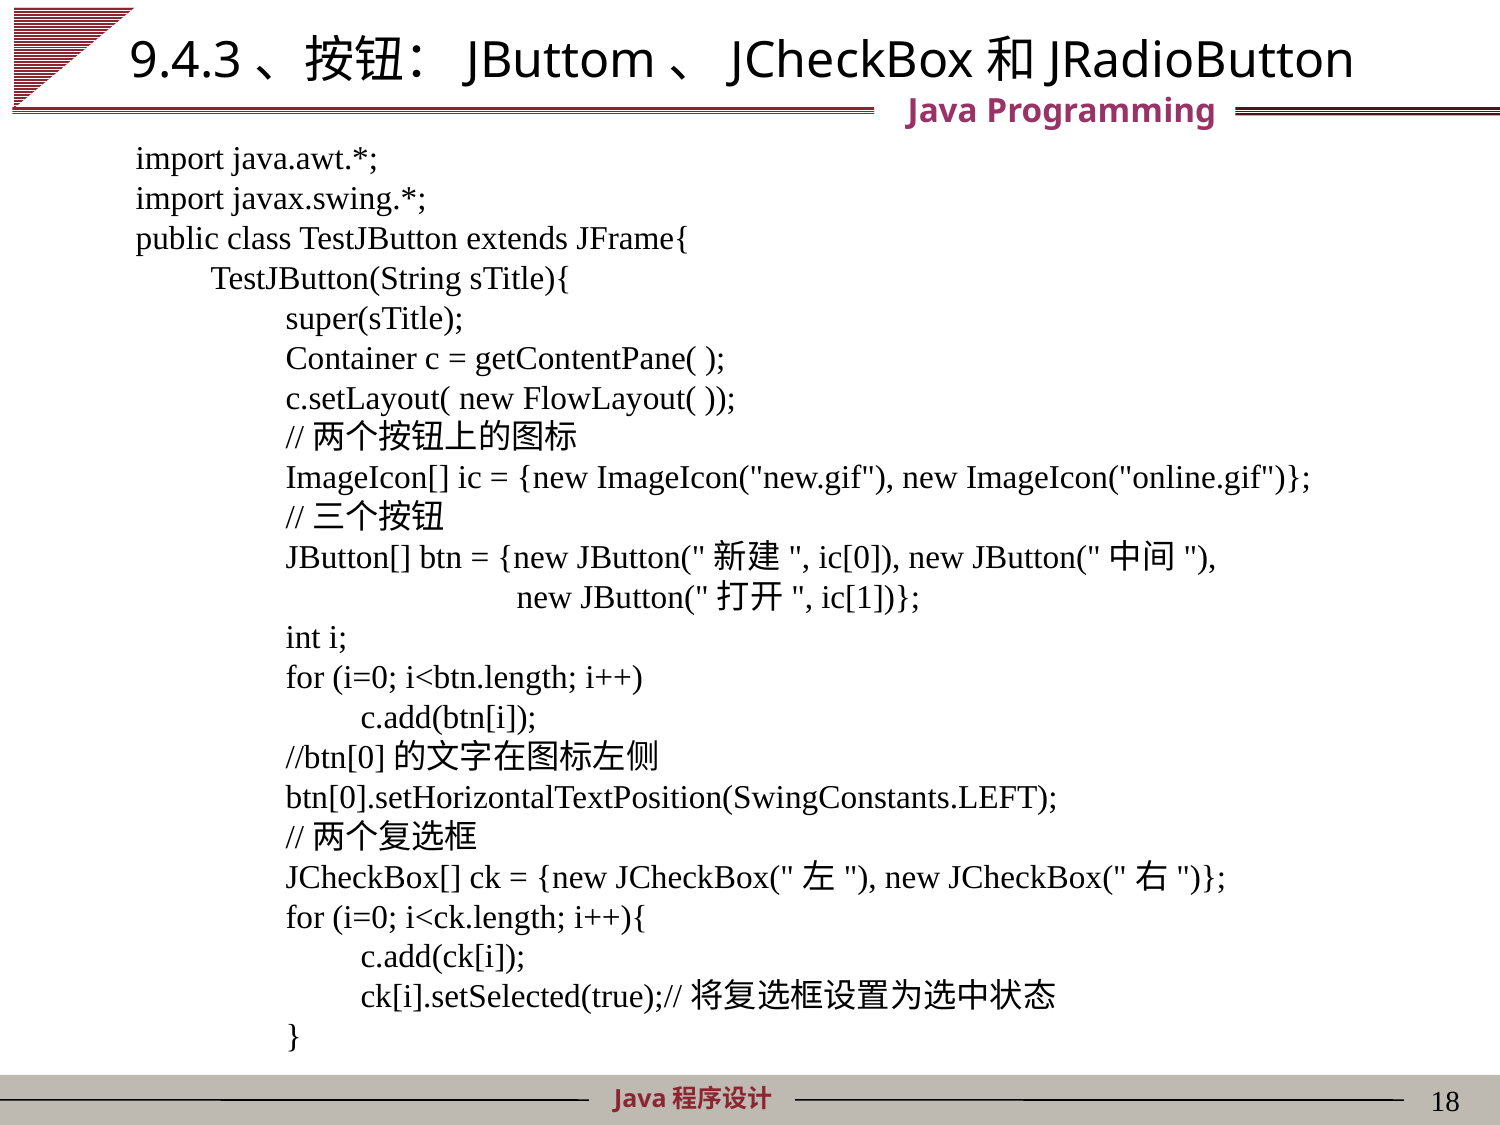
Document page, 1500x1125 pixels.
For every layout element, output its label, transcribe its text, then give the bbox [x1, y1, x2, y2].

title 9.4.3、按钮：JButtom、JCheckBox和JRadioButton [114, 19, 1391, 96]
text_box import java.awt.*; import javax.swing.*; public class TestJButton extends JFrame{ TestJButton(String sTitle){ super(sTitle); Container c = getContentPane( ); c.setLayout( new FlowLayout( )); //两个按钮上的图标 ImageIcon[] ic = {new ImageIcon("new.gif"), new ImageIcon("online.gif")}; //三个按钮 JButton[] btn = {new JButton("新建", ic[0]), new JButton("中间"), new JButton("打开", ic[1])}; int i; for (i=0; i<btn.length; i++) c.add(btn[i]); //btn[0]的文字在图标左侧 btn[0].setHorizontalTextPosition(SwingConstants.LEFT); //两个复选框 JCheckBox[] ck = {new JCheckBox("左"), new JCheckBox("右")}; for (i=0; i<ck.length; i++){ c.add(ck[i]); ck[i].setSelected(true);//将复选框设置为选中状态 } [120, 128, 1370, 1062]
